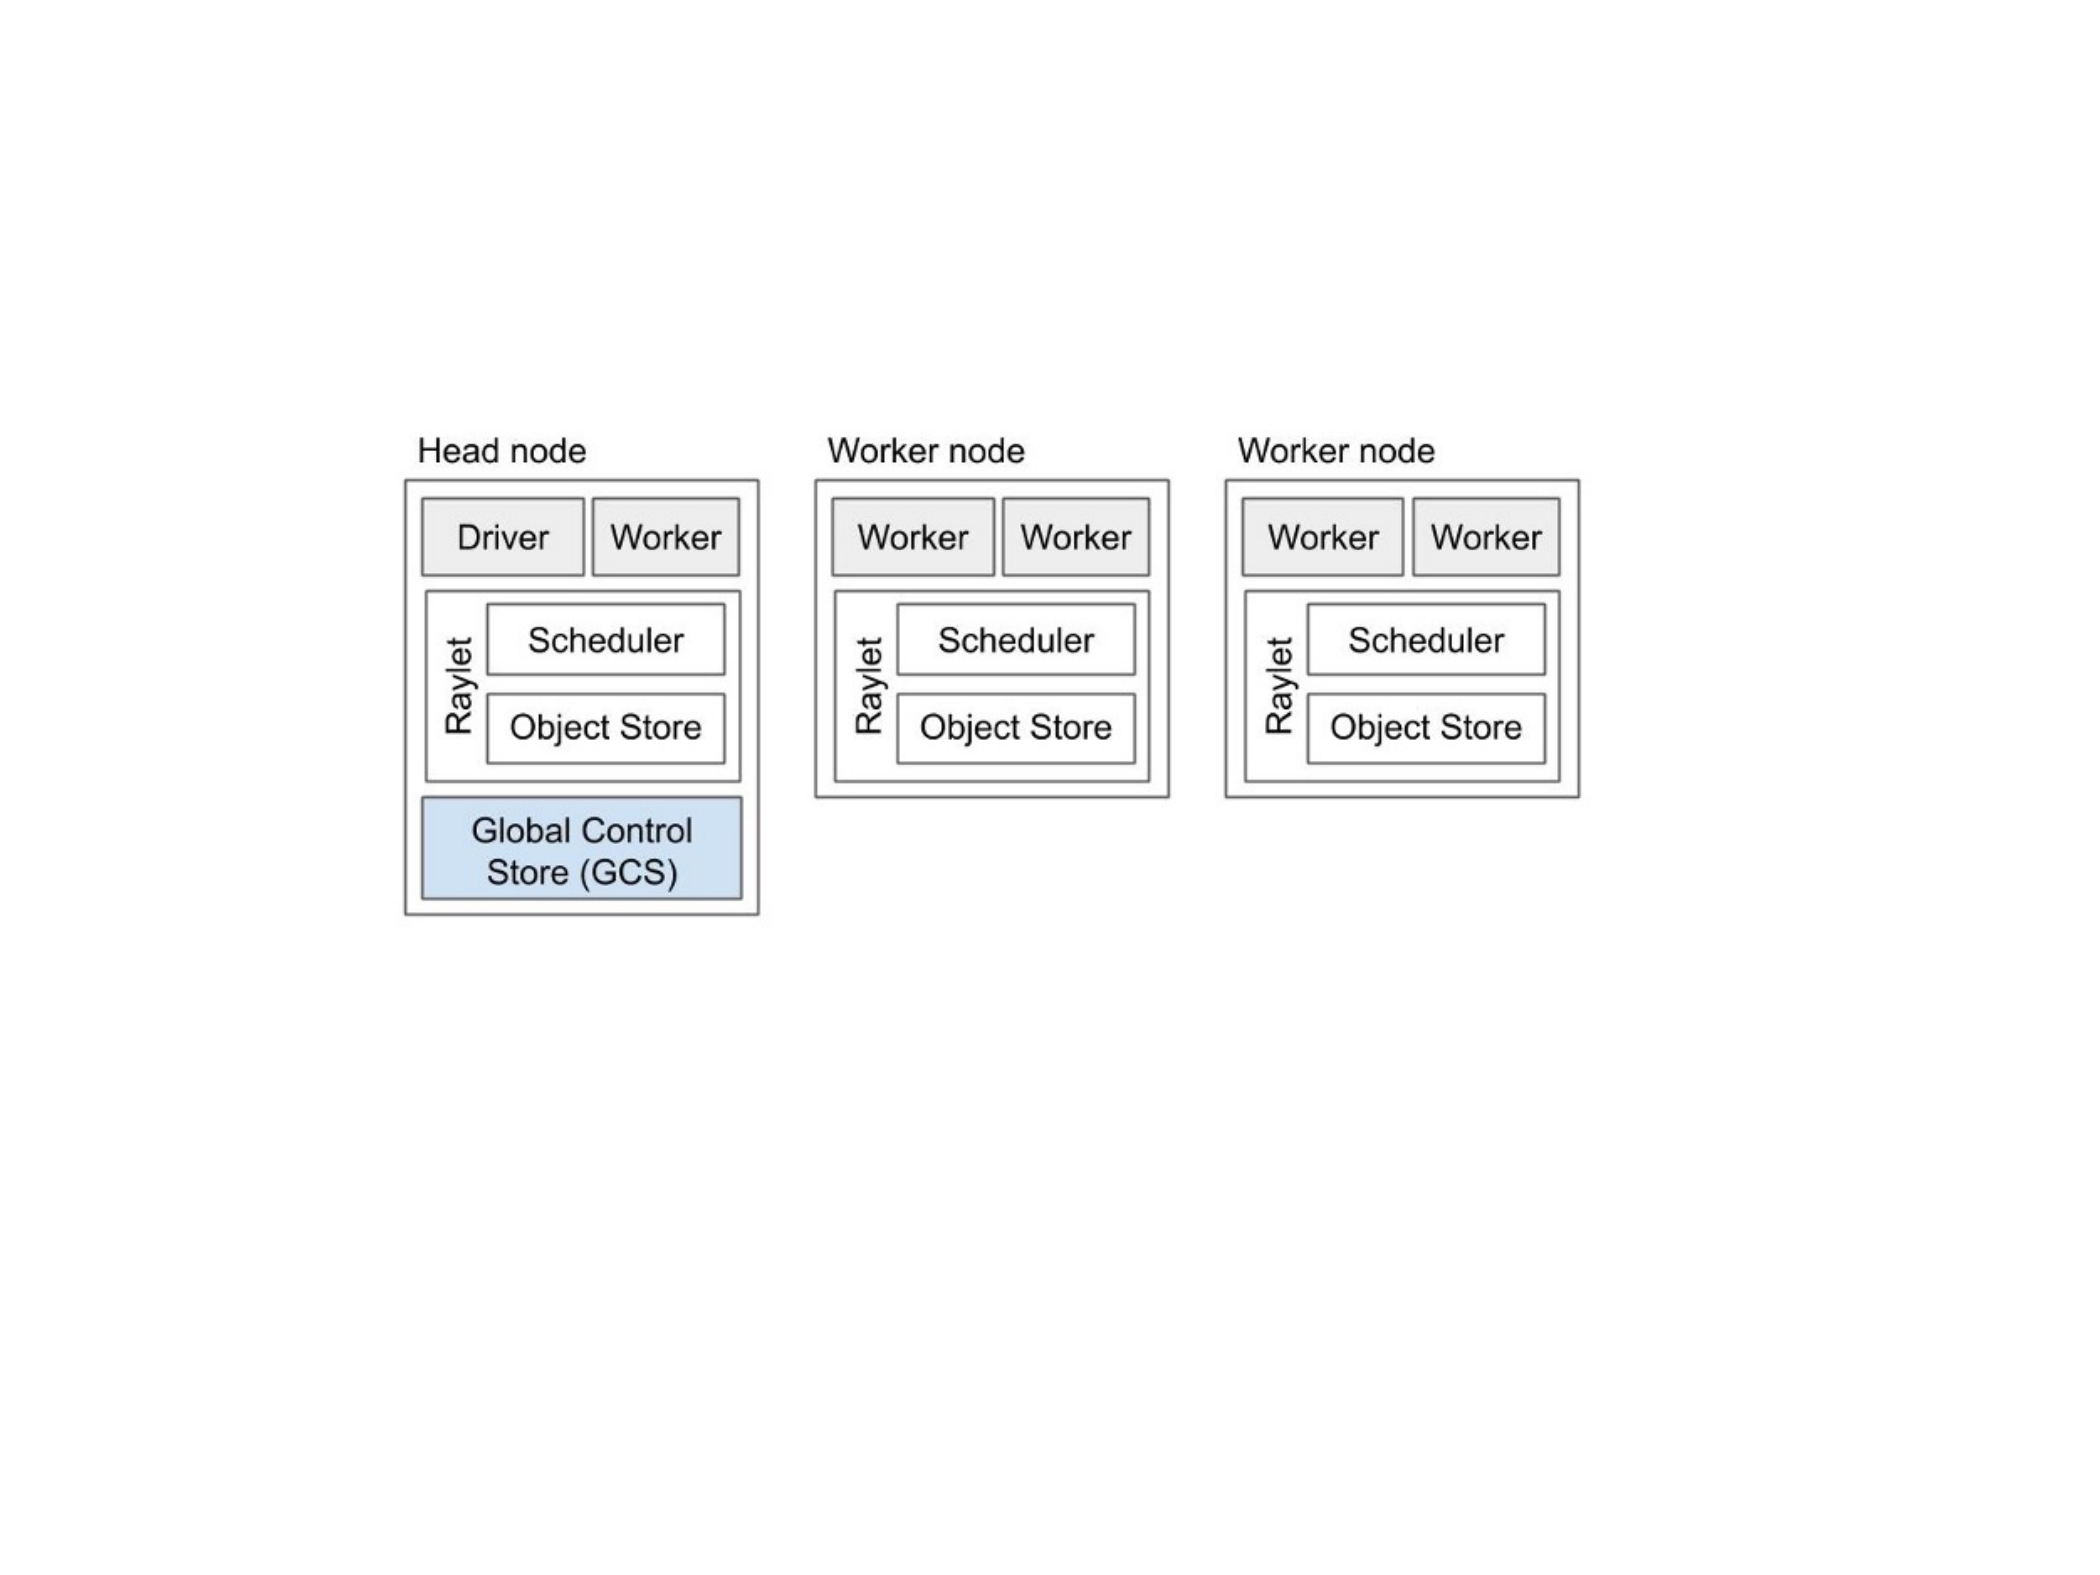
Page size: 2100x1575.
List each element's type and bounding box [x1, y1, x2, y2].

picture [383, 404, 1635, 929]
